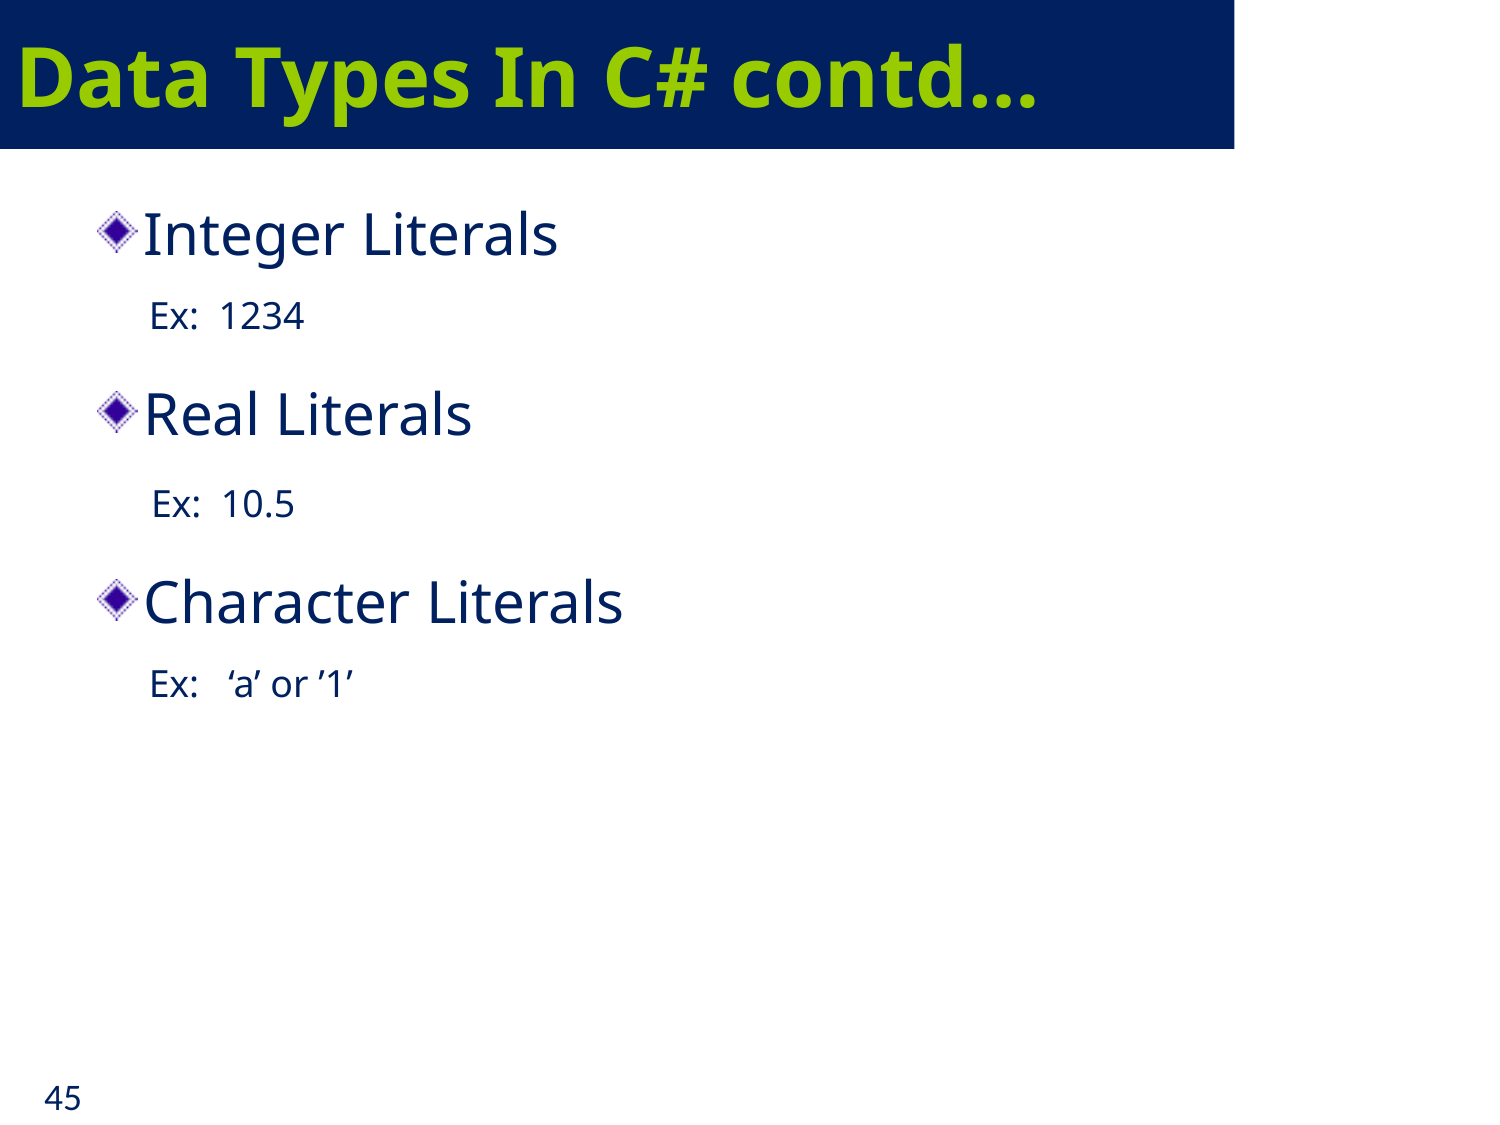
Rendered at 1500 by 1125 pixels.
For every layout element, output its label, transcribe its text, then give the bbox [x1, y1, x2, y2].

picture [97, 391, 138, 433]
picture [97, 579, 138, 621]
title Data Types In C# contd… [0, 0, 1235, 149]
list Integer Literals Ex: 1234 Real Literals Ex: 10.5 Character Literals Ex: ‘a’ or ’1’ [7, 99, 1489, 1125]
picture [97, 211, 138, 253]
slide_number 45 [29, 1065, 124, 1125]
